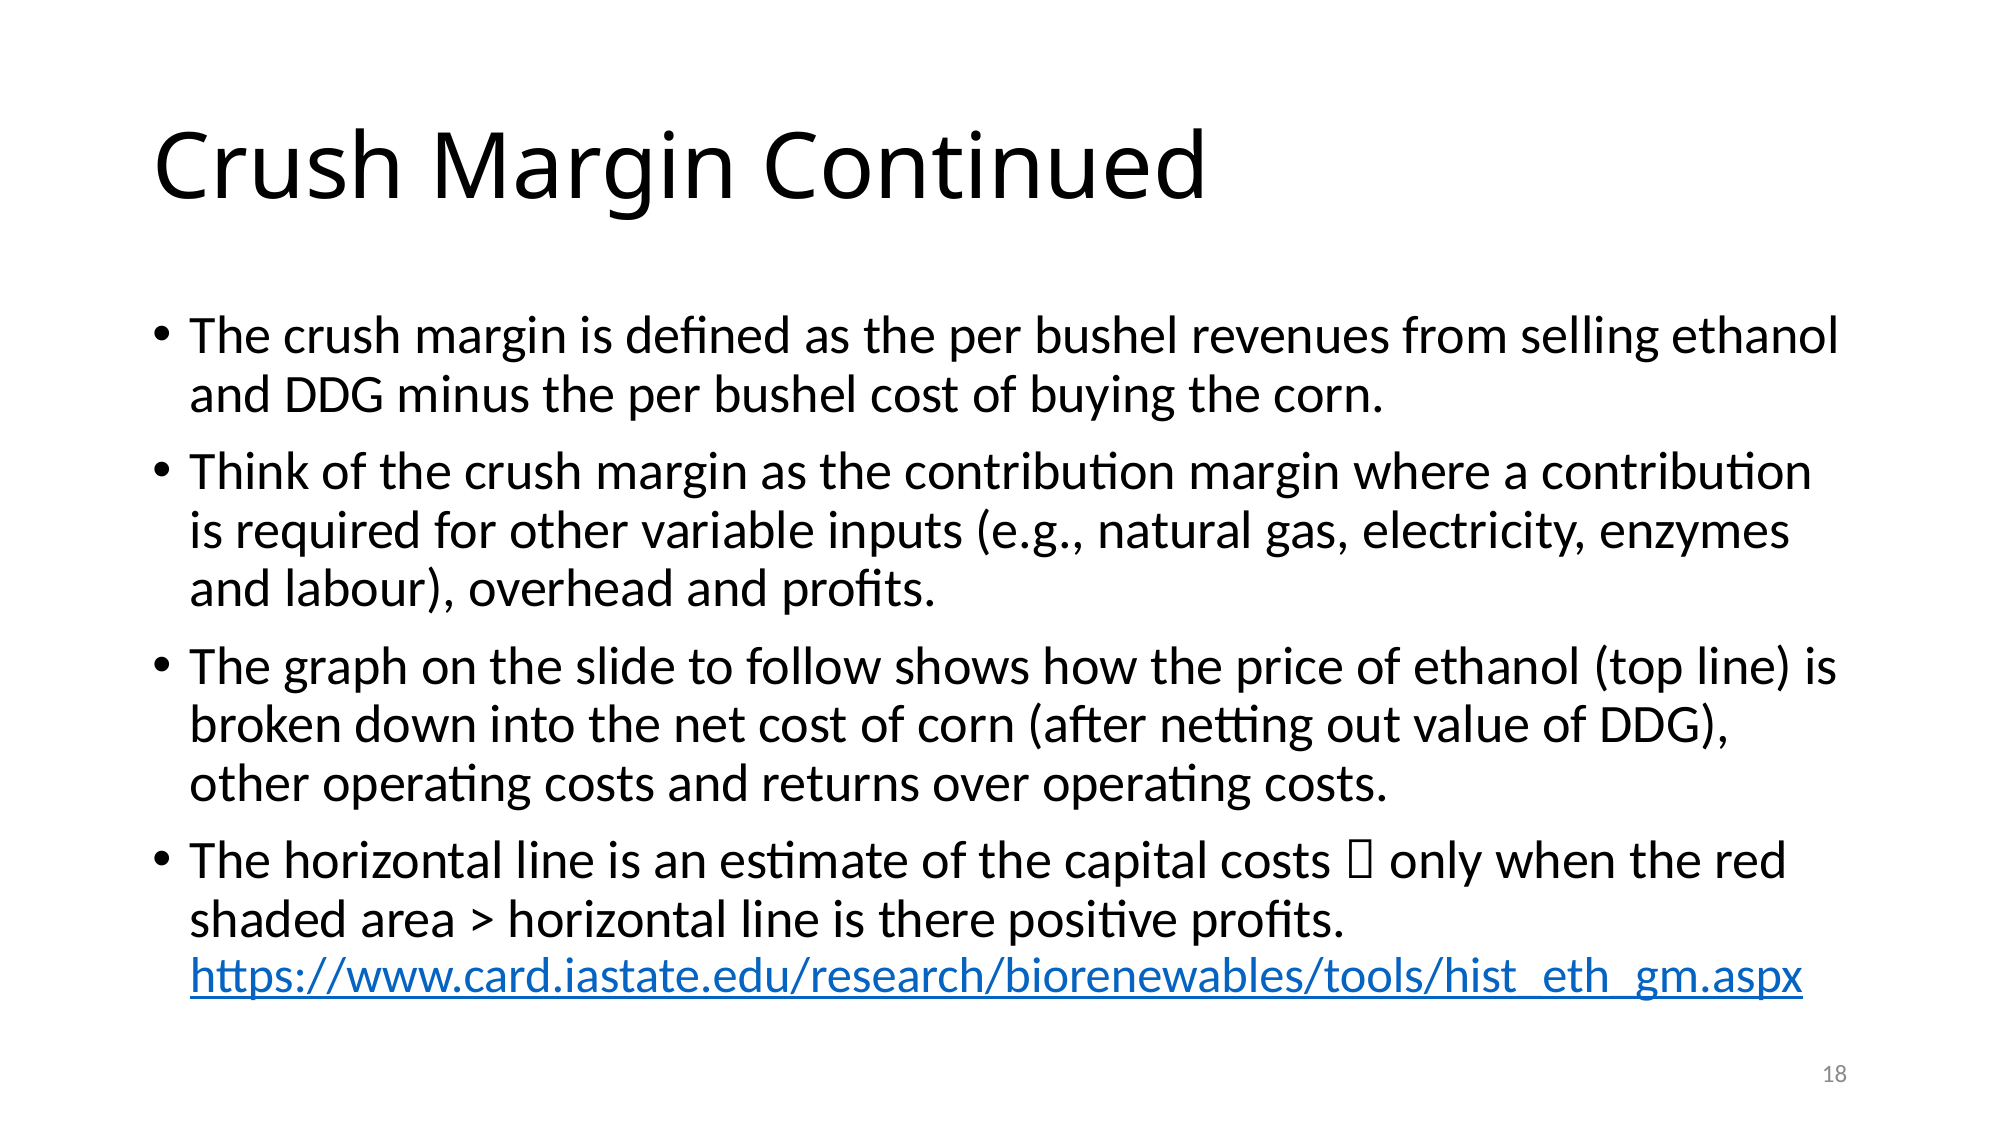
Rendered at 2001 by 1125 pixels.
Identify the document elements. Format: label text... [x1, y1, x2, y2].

slide_number 18 [1412, 1042, 1863, 1103]
title Crush Margin Continued [137, 59, 1863, 278]
list The crush margin is defined as the per bushel revenues from selling ethanol and DDG minus the per bushel cost of buying the corn. Think of the crush margin as the contribution margin where a contribution is required for other variable inputs (e.g., natural gas, electricity, enzymes and labour), overhead and profits. The graph on the slide to follow shows how the price of ethanol (top line) is broken down into the net cost of corn (after netting out value of DDG), other operating costs and returns over operating costs. The horizontal line is an estimate of the capital costs  only when the red shaded area > horizontal line is there positive profits. https://www.card.iastate.edu/research/biorenewables/tools/hist_eth_gm.aspx [137, 299, 1863, 1014]
